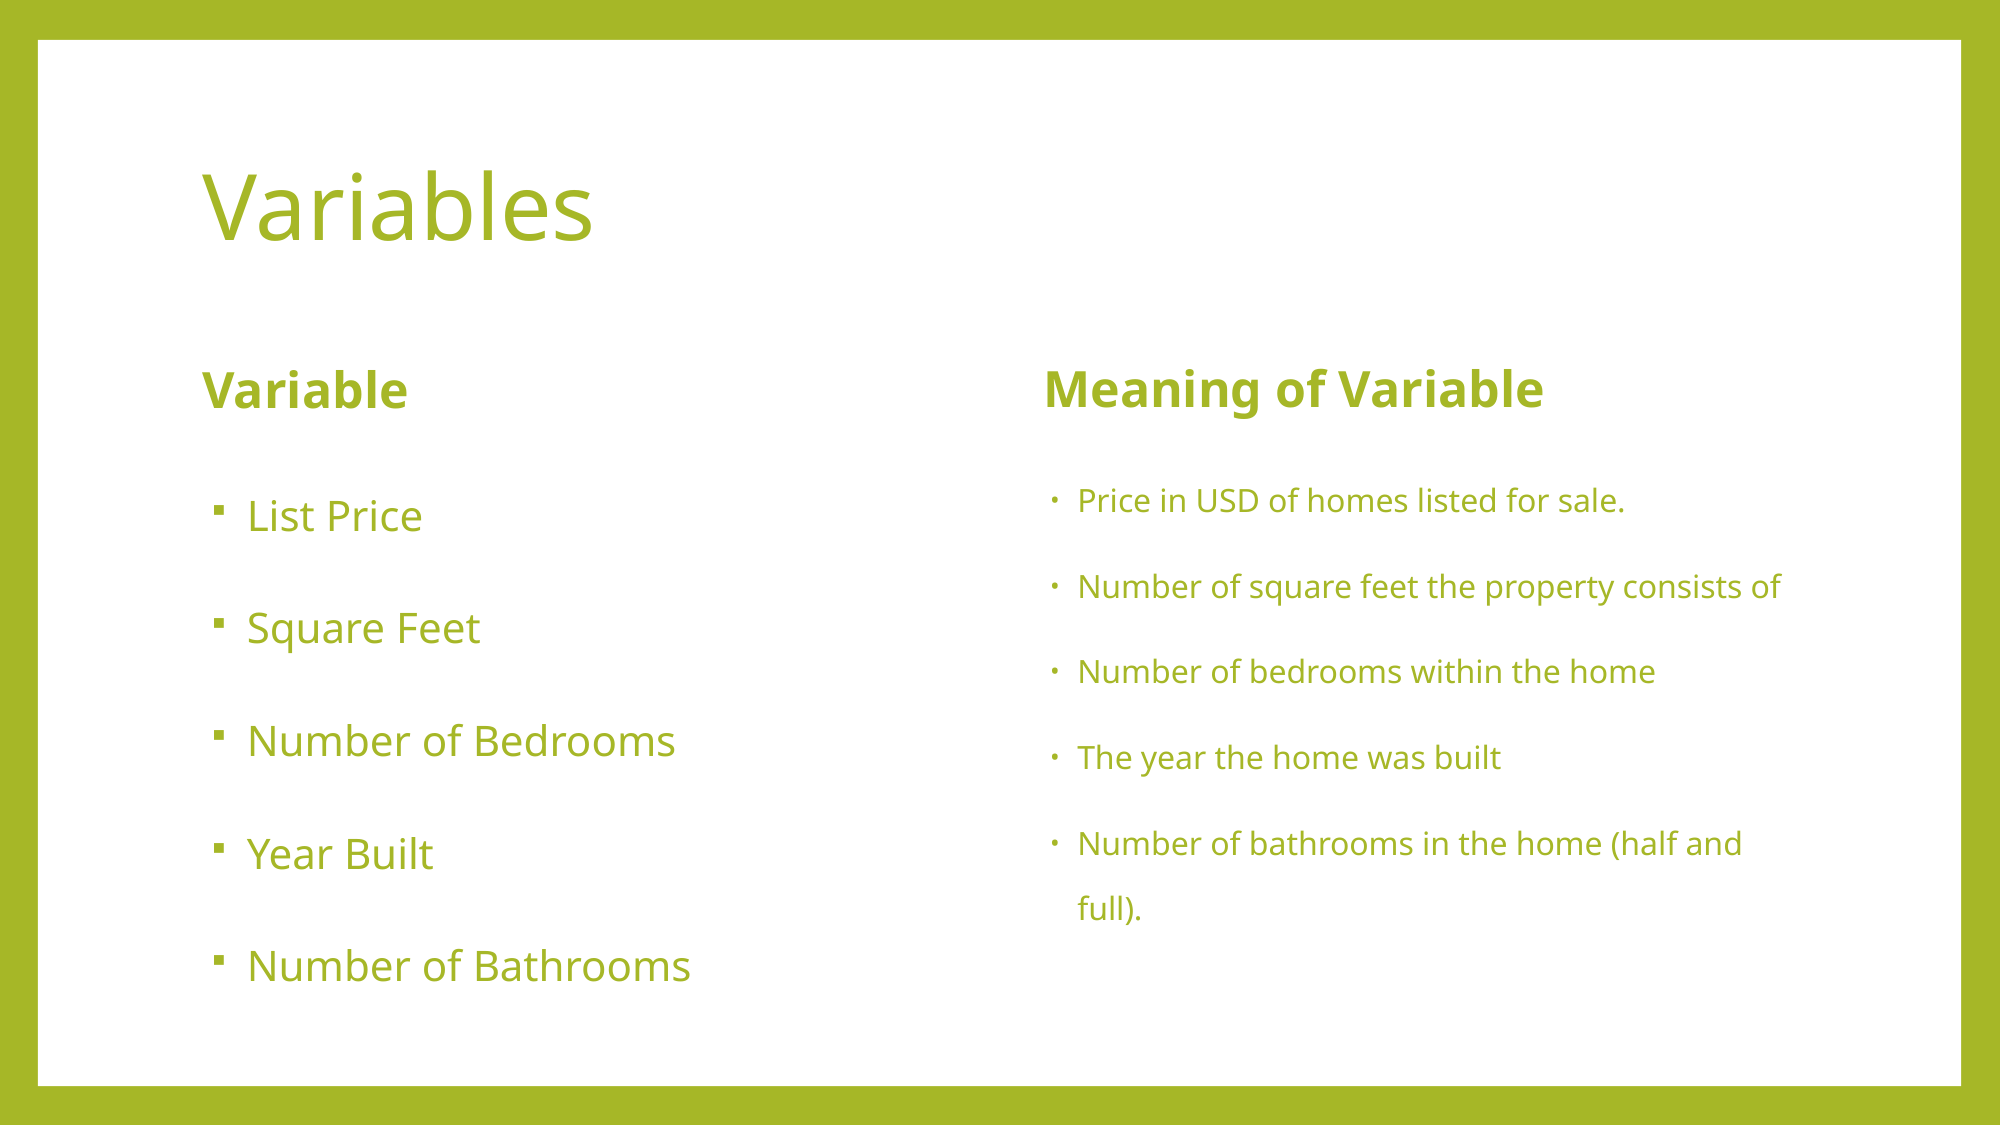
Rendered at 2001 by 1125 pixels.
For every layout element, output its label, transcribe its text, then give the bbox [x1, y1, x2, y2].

list List Price Square Feet Number of Bedrooms Year Built Number of Bathrooms [187, 446, 968, 1002]
title Variables [187, 99, 1808, 323]
list Meaning of Variable [1028, 327, 1809, 446]
list Price in USD of homes listed for sale. Number of square feet the property consists of Number of bedrooms within the home The year the home was built Number of bathrooms in the home (half and full). [1028, 446, 1809, 1002]
list Variable [187, 328, 968, 446]
